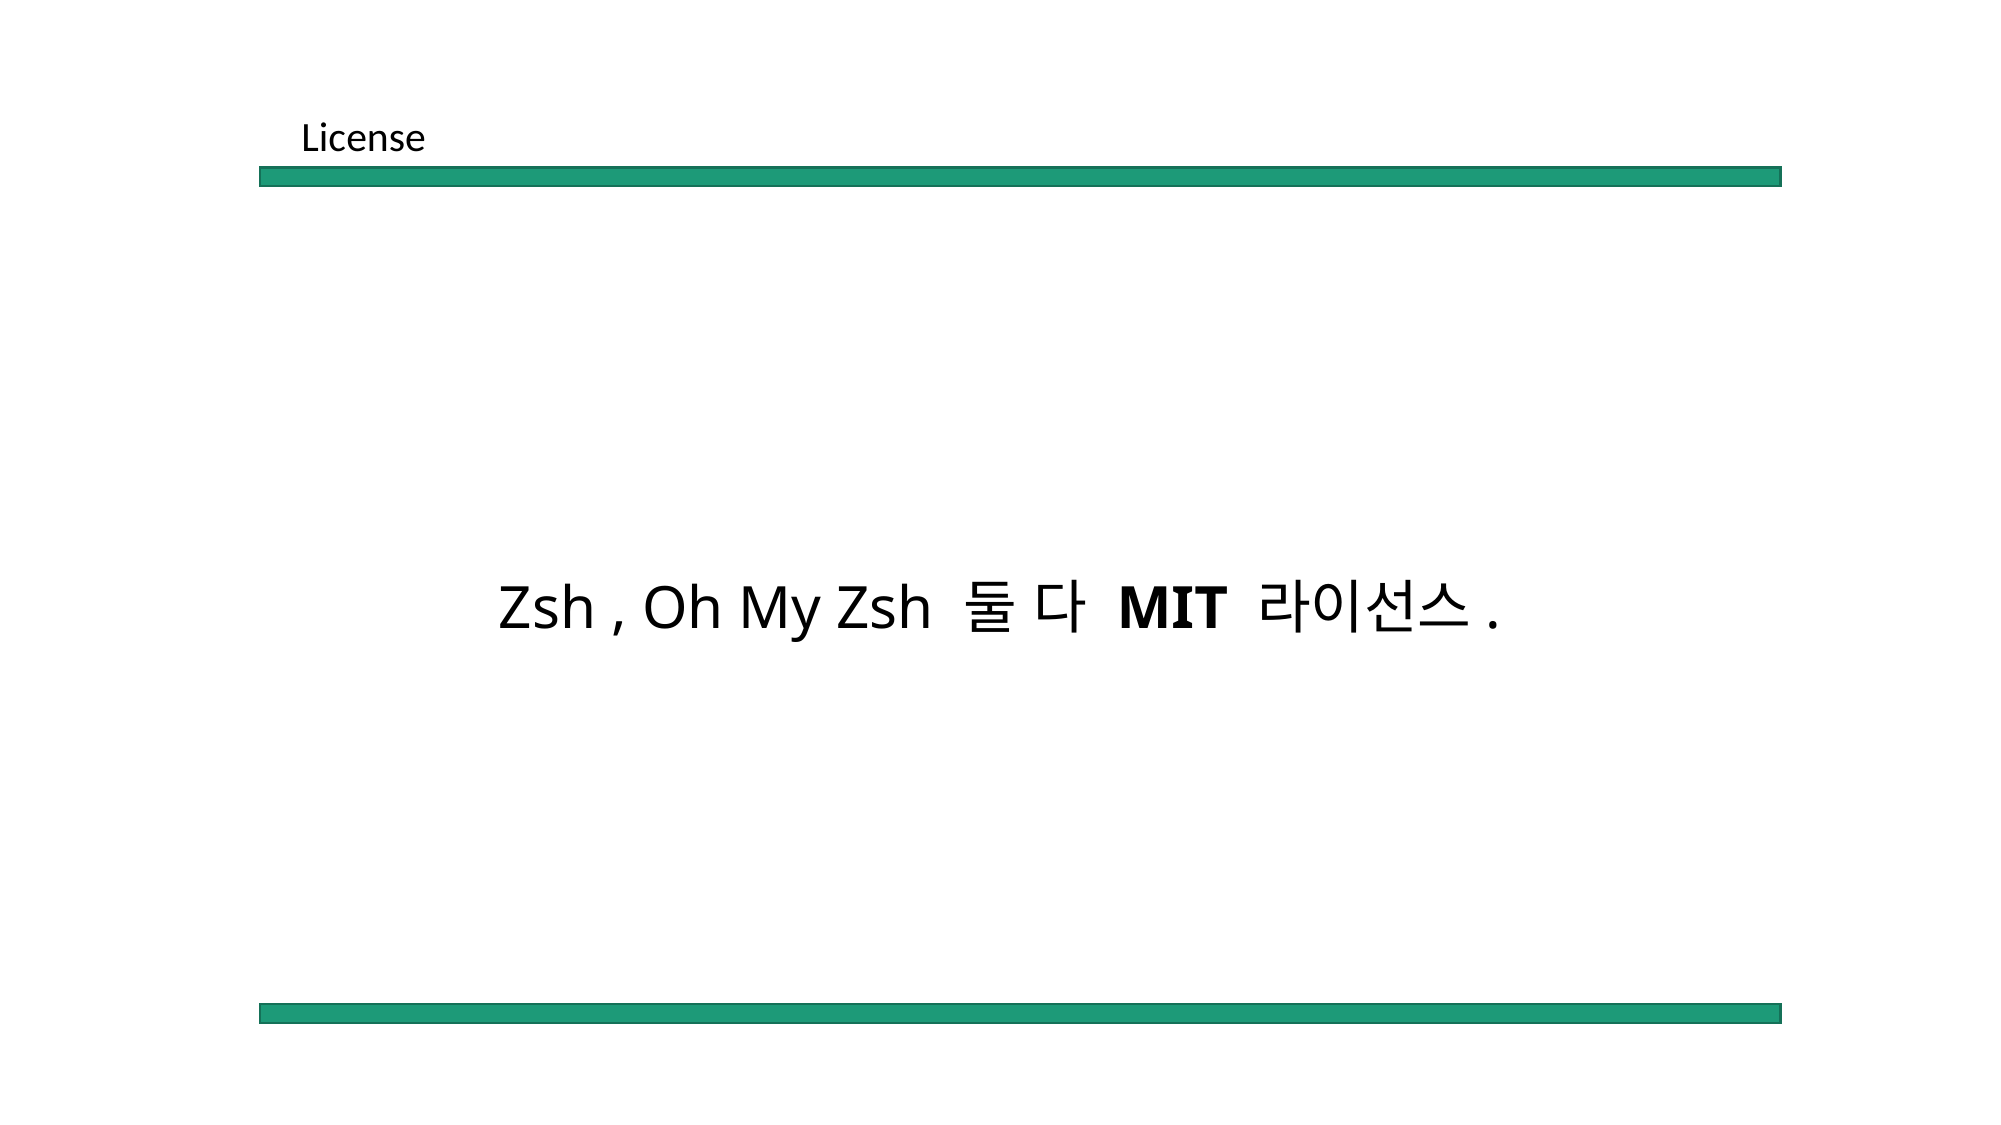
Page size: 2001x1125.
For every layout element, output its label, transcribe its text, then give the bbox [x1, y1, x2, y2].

text_box [259, 1003, 1782, 1024]
text_box [259, 166, 1782, 187]
text_box License [286, 101, 441, 167]
text_box Zsh , Oh My Zsh 둘 다 MIT 라이선스. [484, 562, 1516, 648]
